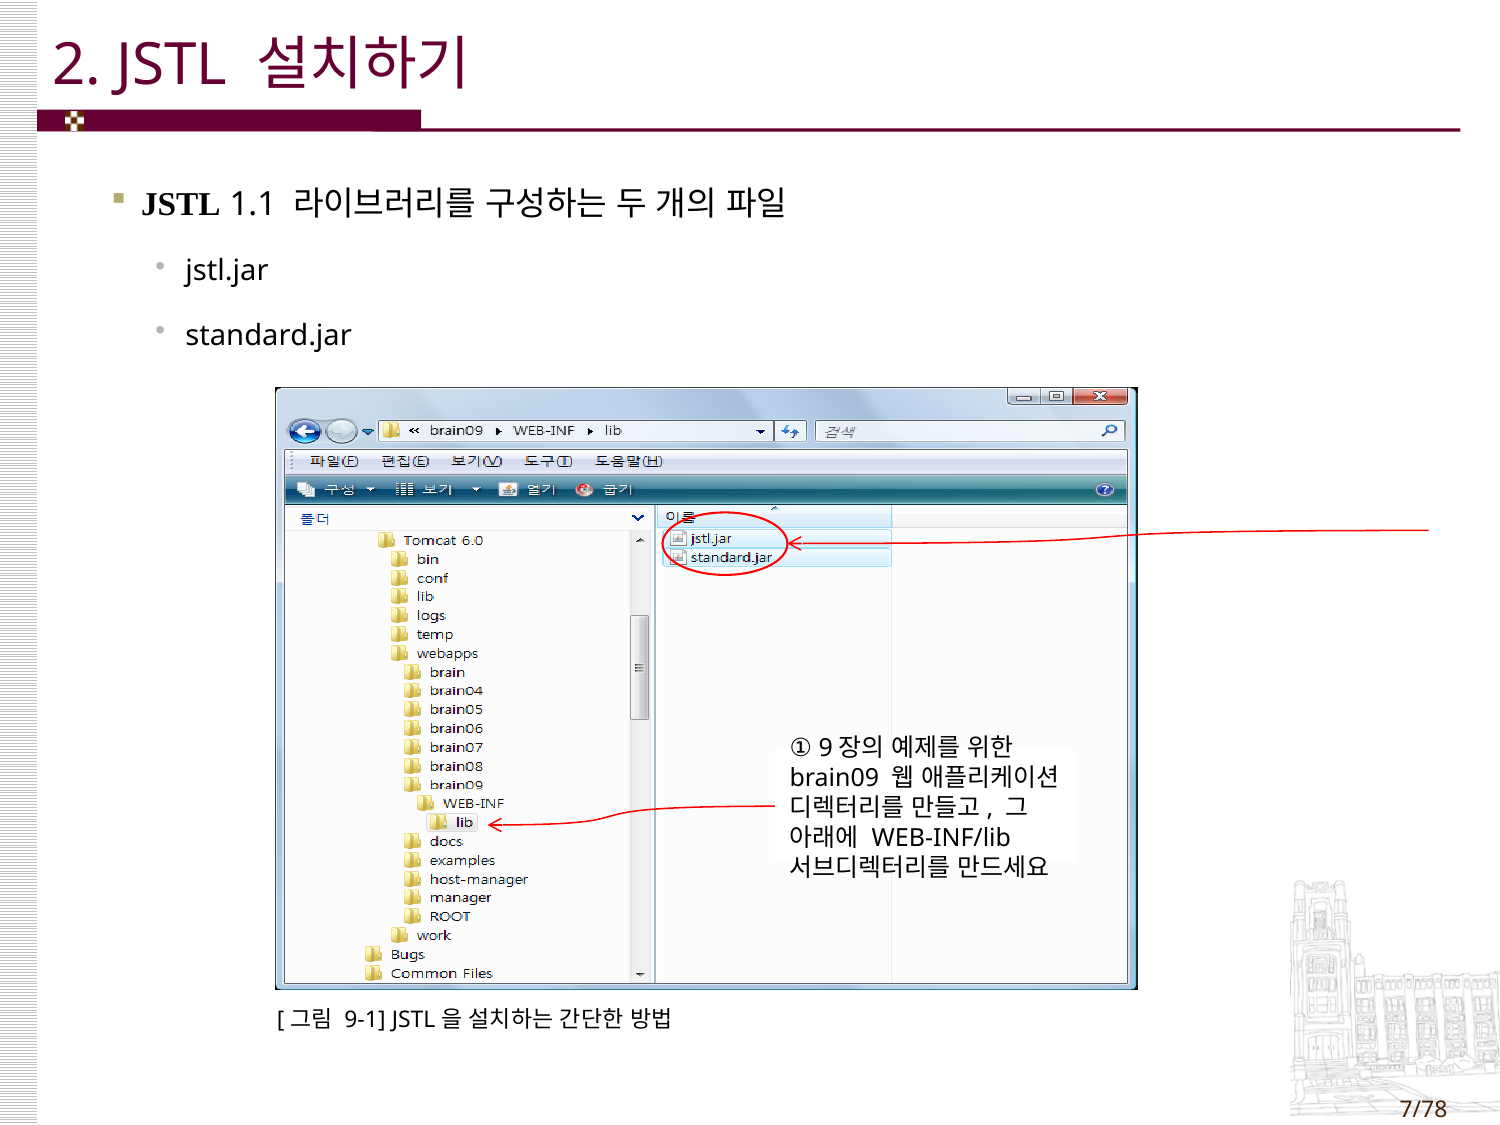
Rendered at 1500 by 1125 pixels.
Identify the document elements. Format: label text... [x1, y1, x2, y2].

title 2. JSTL 설치하기 [36, 13, 1426, 109]
picture [274, 387, 1138, 991]
list JSTL 1.1 라이브러리를 구성하는 두 개의 파일 jstl.jar standard.jar [37, 154, 1463, 1093]
picture [1290, 874, 1500, 1125]
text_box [786, 530, 1429, 544]
picture [65, 111, 84, 131]
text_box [487, 805, 776, 826]
text_box [그림 9-1] JSTL을 설치하는 간단한 방법 [235, 998, 715, 1040]
